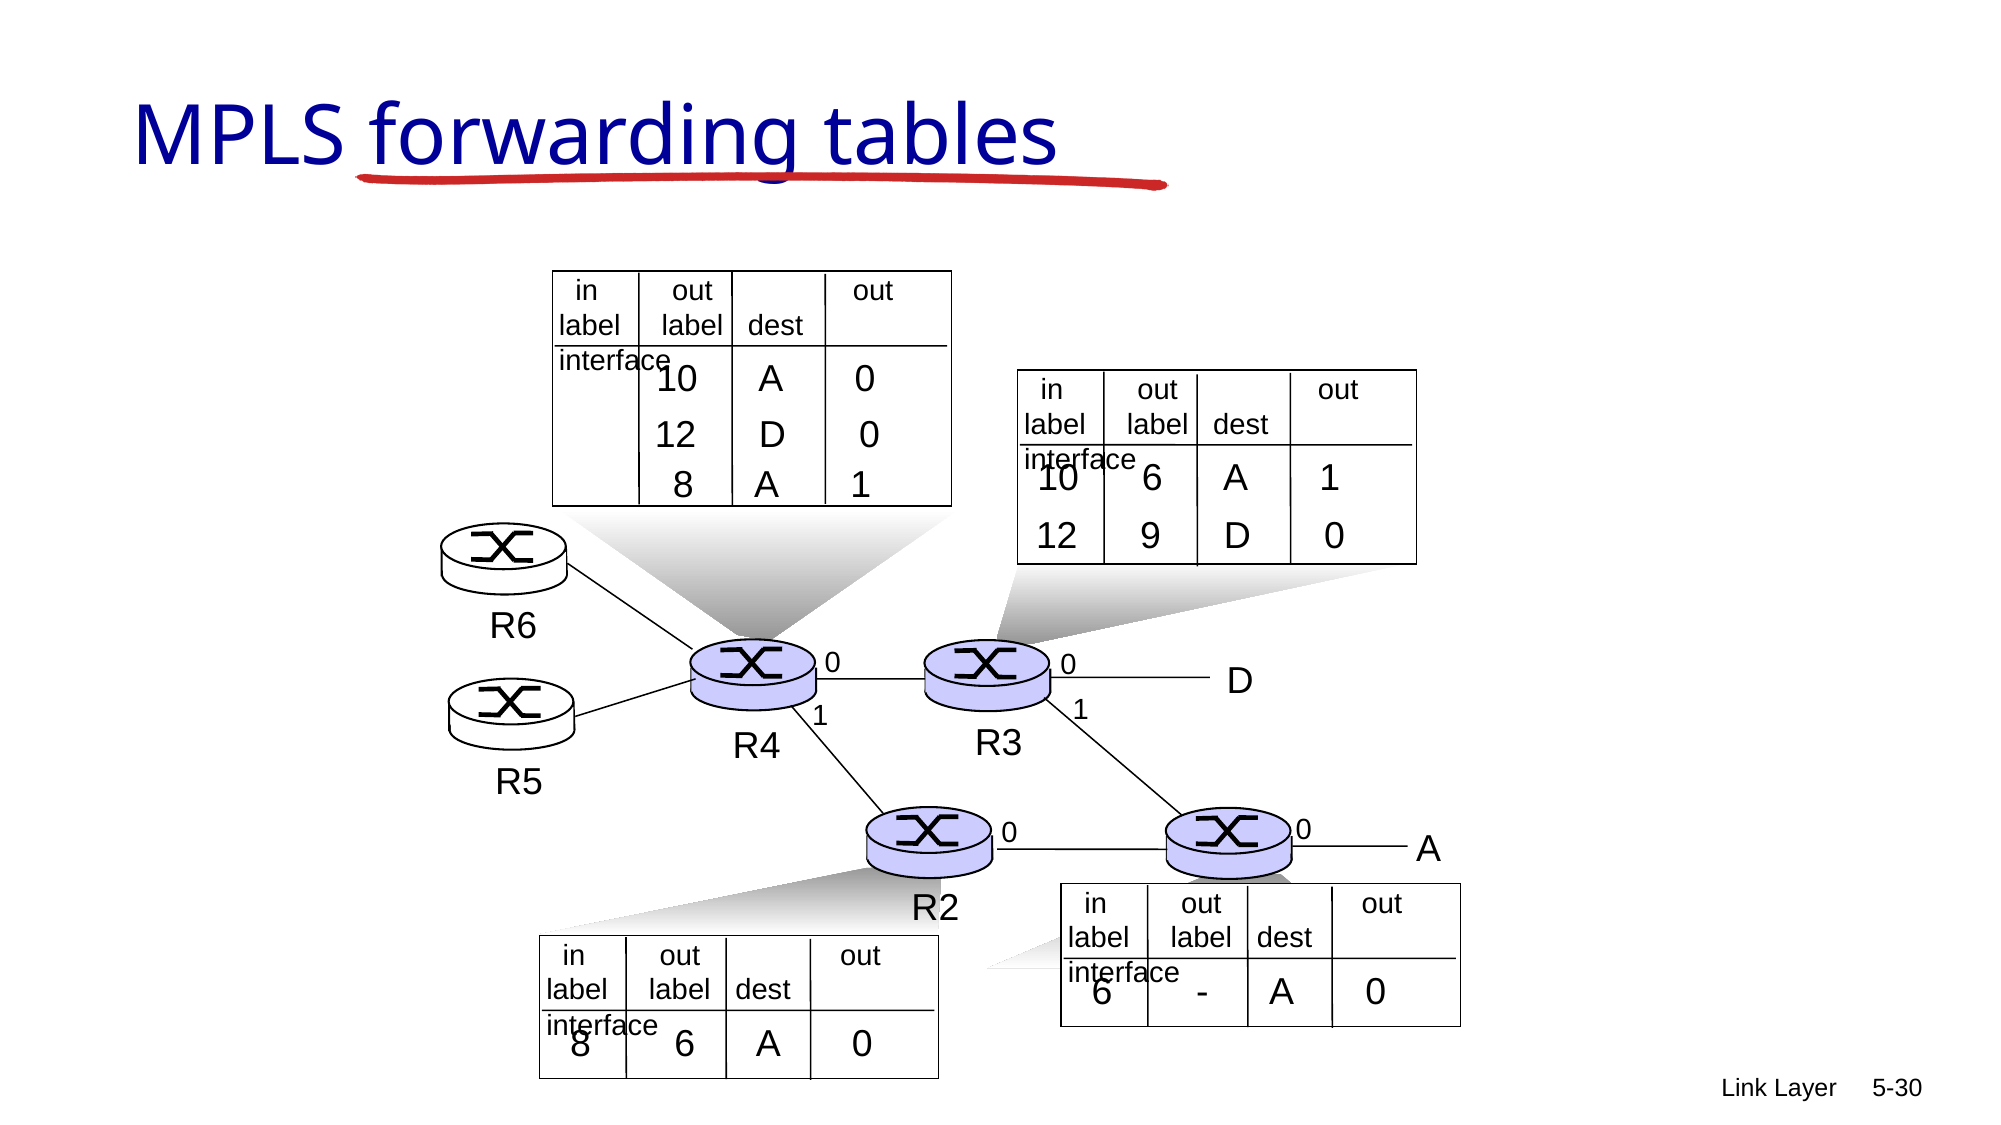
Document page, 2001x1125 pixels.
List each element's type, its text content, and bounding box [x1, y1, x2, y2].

text_box 12 D 0 [826, 402, 947, 463]
text_box [996, 574, 1358, 638]
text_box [440, 523, 568, 595]
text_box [448, 678, 575, 750]
footer Link Layer [1218, 1064, 1789, 1125]
slide_number 5-30 [1789, 1064, 1938, 1125]
title MPLS forwarding tables [116, 37, 1817, 225]
text_box 10 A 0 [557, 346, 638, 402]
text_box 0 [993, 806, 1033, 856]
text_box R4 [717, 719, 796, 774]
text_box [944, 384, 952, 507]
text_box [986, 943, 1047, 969]
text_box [866, 806, 993, 879]
picture [351, 167, 1178, 197]
text_box 10 A 0 [639, 346, 732, 402]
text_box 1 [797, 688, 844, 739]
text_box [579, 869, 896, 926]
text_box in out out label label dest interface [544, 263, 962, 384]
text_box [1052, 876, 1472, 1029]
text_box R2 [896, 887, 975, 935]
text_box [552, 384, 557, 507]
text_box R3 [959, 720, 1038, 771]
text_box 8 A 1 [553, 452, 944, 513]
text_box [1165, 807, 1292, 874]
text_box R5 [480, 758, 559, 810]
text_box D [1211, 648, 1269, 709]
text_box 12 D 0 [733, 402, 825, 452]
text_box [924, 639, 1051, 712]
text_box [690, 639, 817, 711]
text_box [1009, 362, 1428, 567]
text_box 1 [1057, 683, 1104, 733]
text_box 0 [1280, 803, 1327, 853]
text_box [563, 509, 959, 637]
text_box 0 [809, 635, 856, 686]
text_box R6 [474, 603, 552, 654]
text_box 10 A 0 [826, 346, 949, 407]
text_box 12 D 0 [556, 402, 732, 452]
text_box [531, 928, 950, 1081]
text_box 0 [1055, 678, 1092, 688]
text_box A [1401, 816, 1456, 874]
text_box 10 A 0 [733, 346, 825, 402]
text_box 0 [1045, 637, 1092, 677]
